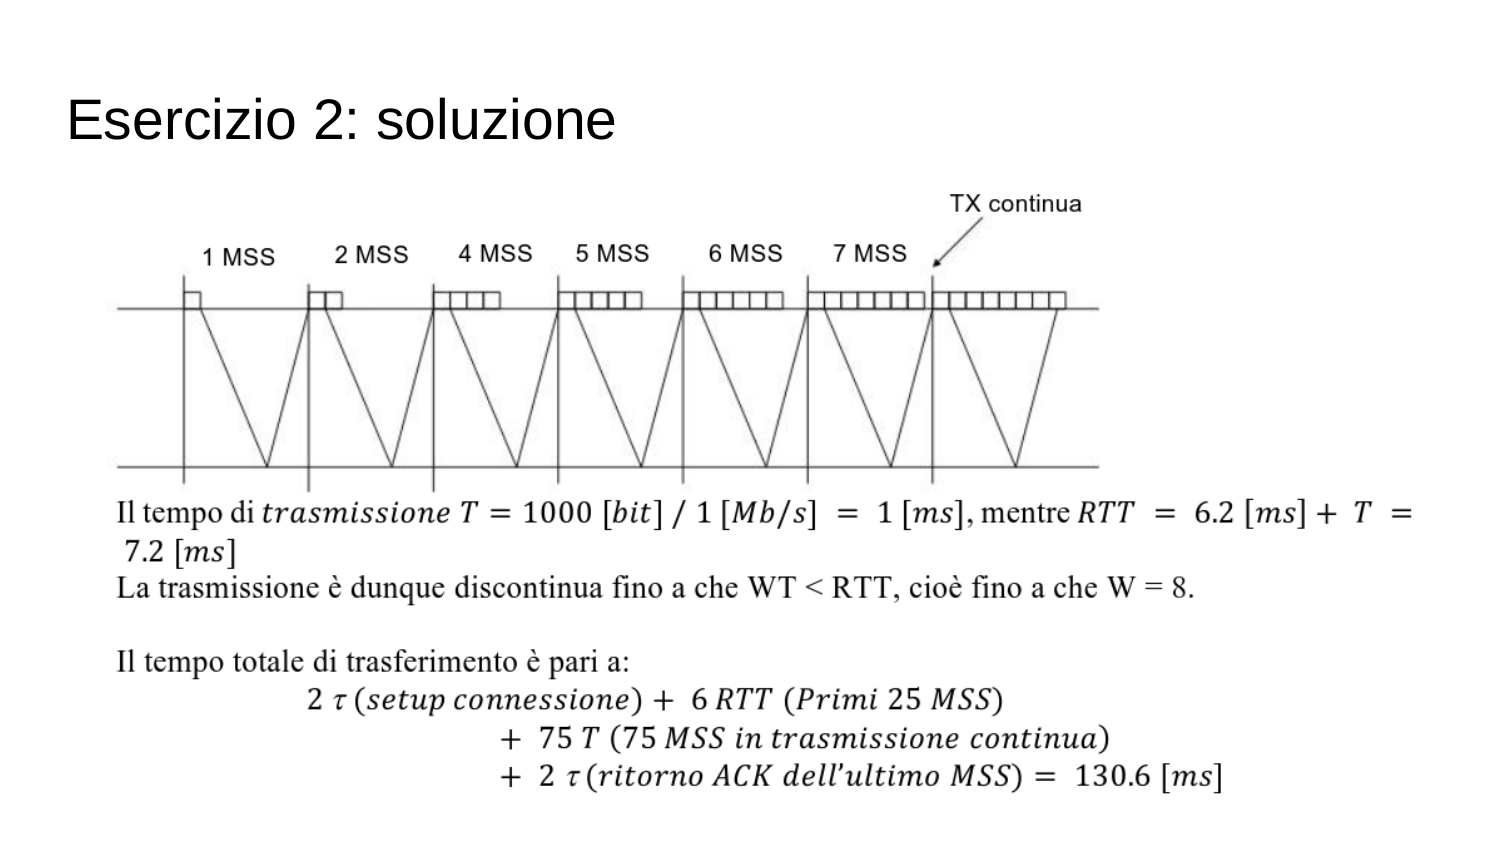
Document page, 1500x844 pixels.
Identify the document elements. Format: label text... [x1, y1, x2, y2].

picture [75, 188, 1425, 816]
title Esercizio 2: soluzione [51, 72, 1449, 167]
